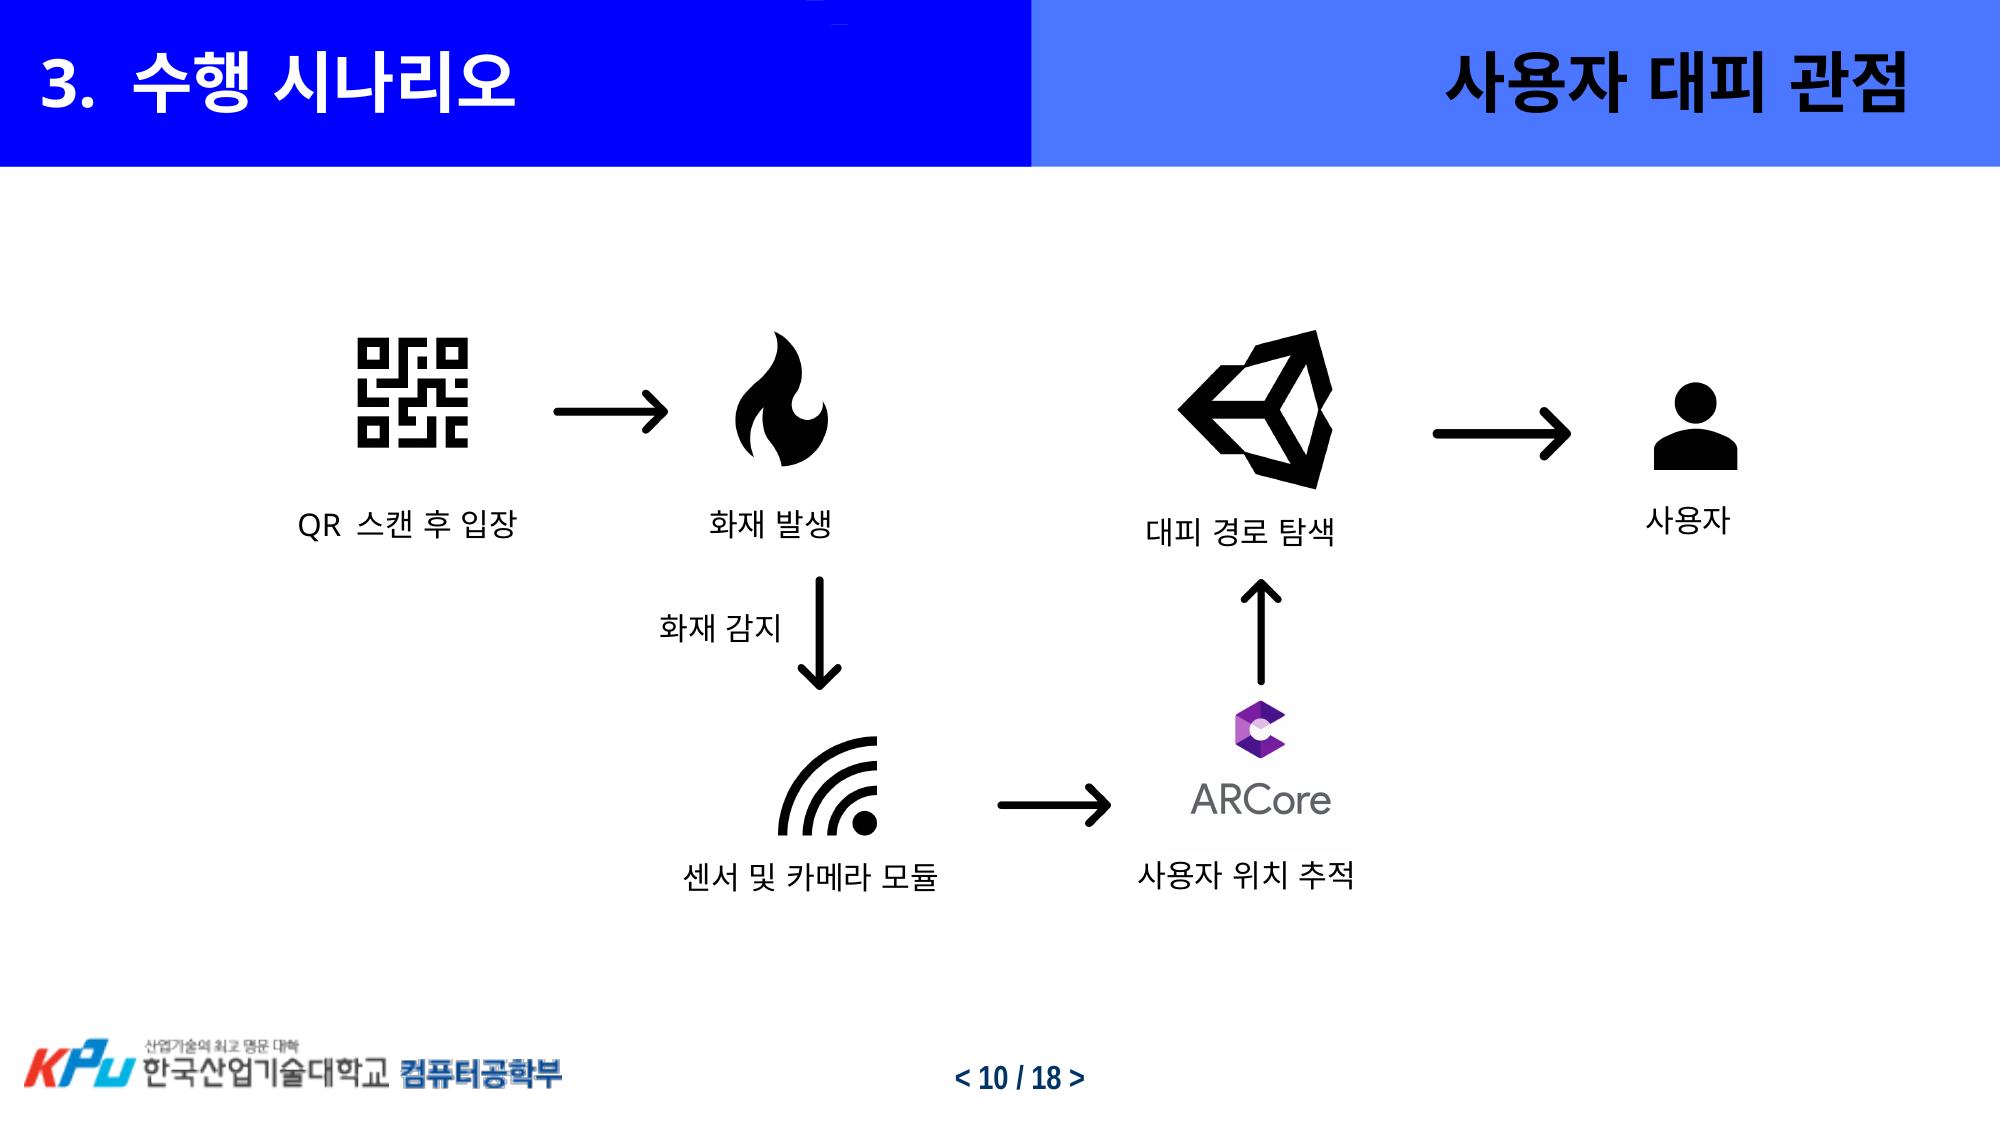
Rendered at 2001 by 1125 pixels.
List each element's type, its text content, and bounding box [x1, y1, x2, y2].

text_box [1630, 364, 1761, 593]
text_box 사용자 대피 관점 [1383, 33, 1974, 129]
picture [992, 743, 1116, 868]
text_box 3. 수행 시나리오 [25, 33, 1000, 129]
picture [400, 1059, 562, 1091]
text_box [282, 317, 545, 552]
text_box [1122, 662, 1399, 948]
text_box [1131, 303, 1390, 559]
text_box 화재 발생 [694, 497, 869, 571]
picture [24, 1027, 389, 1100]
picture [706, 323, 857, 474]
picture [548, 349, 673, 474]
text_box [644, 571, 882, 695]
picture [1203, 574, 1319, 690]
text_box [667, 711, 989, 905]
picture [1425, 358, 1577, 509]
